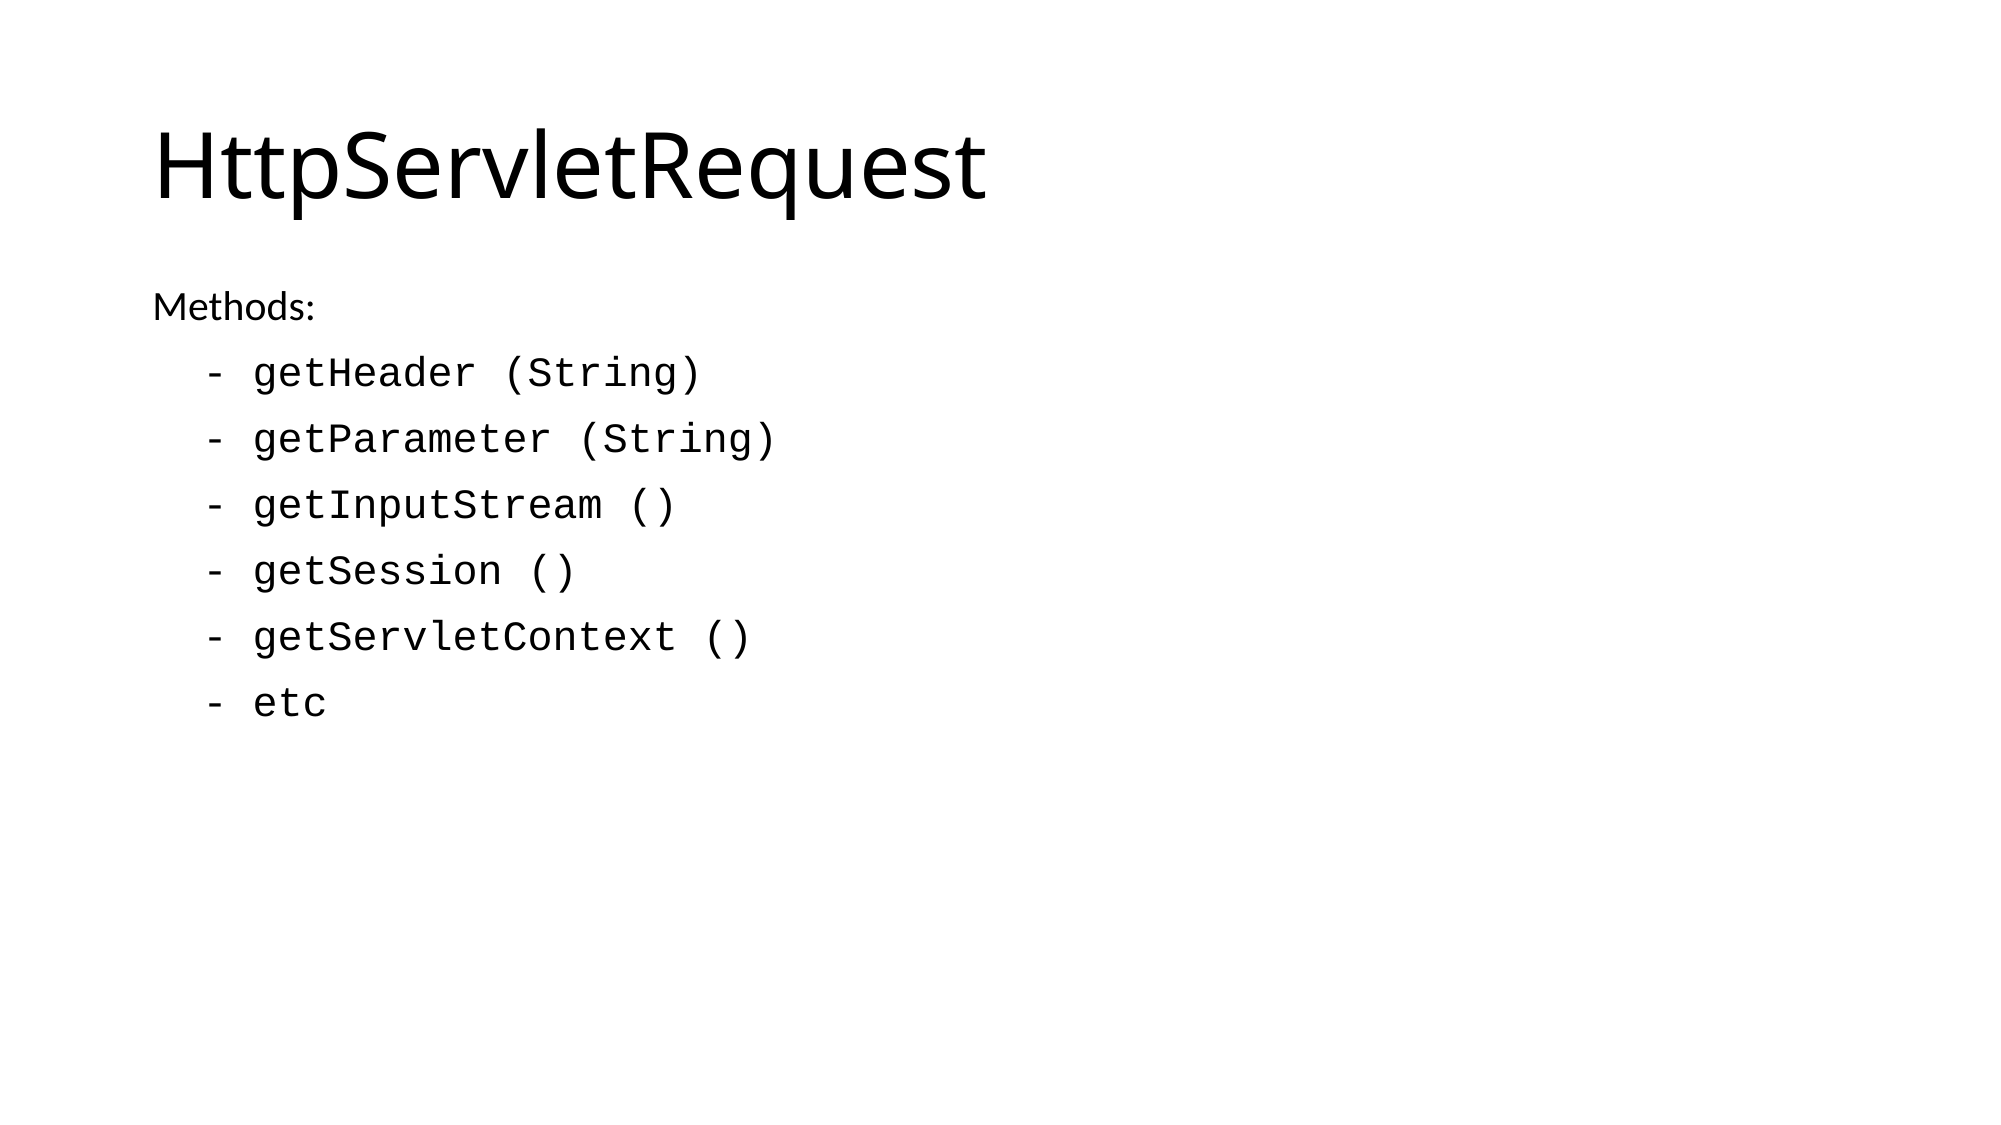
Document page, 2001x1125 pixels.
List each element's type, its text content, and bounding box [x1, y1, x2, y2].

title HttpServletRequest [137, 59, 1863, 277]
list Methods: - getHeader (String) - getParameter (String) - getInputStream () - getSession () - getServletContext () - etc [137, 277, 1863, 992]
